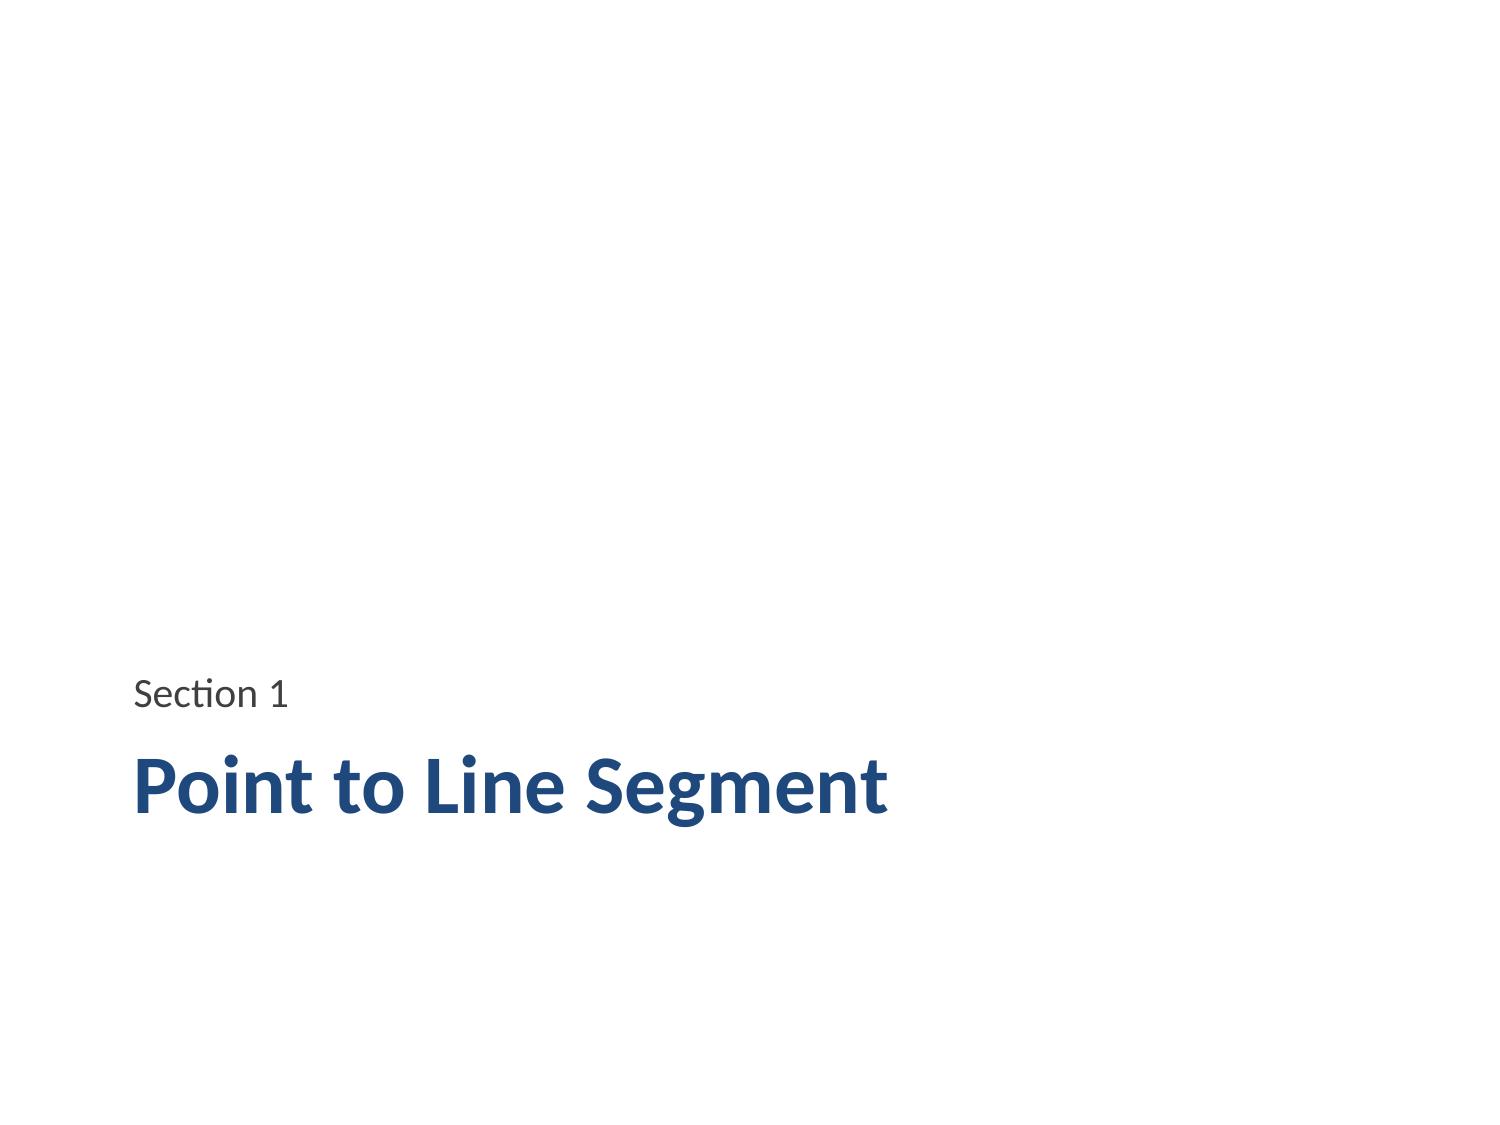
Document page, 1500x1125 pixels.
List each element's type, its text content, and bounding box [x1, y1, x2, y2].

list Section 1 [118, 476, 1394, 724]
title Point to Line Segment [118, 724, 1394, 947]
